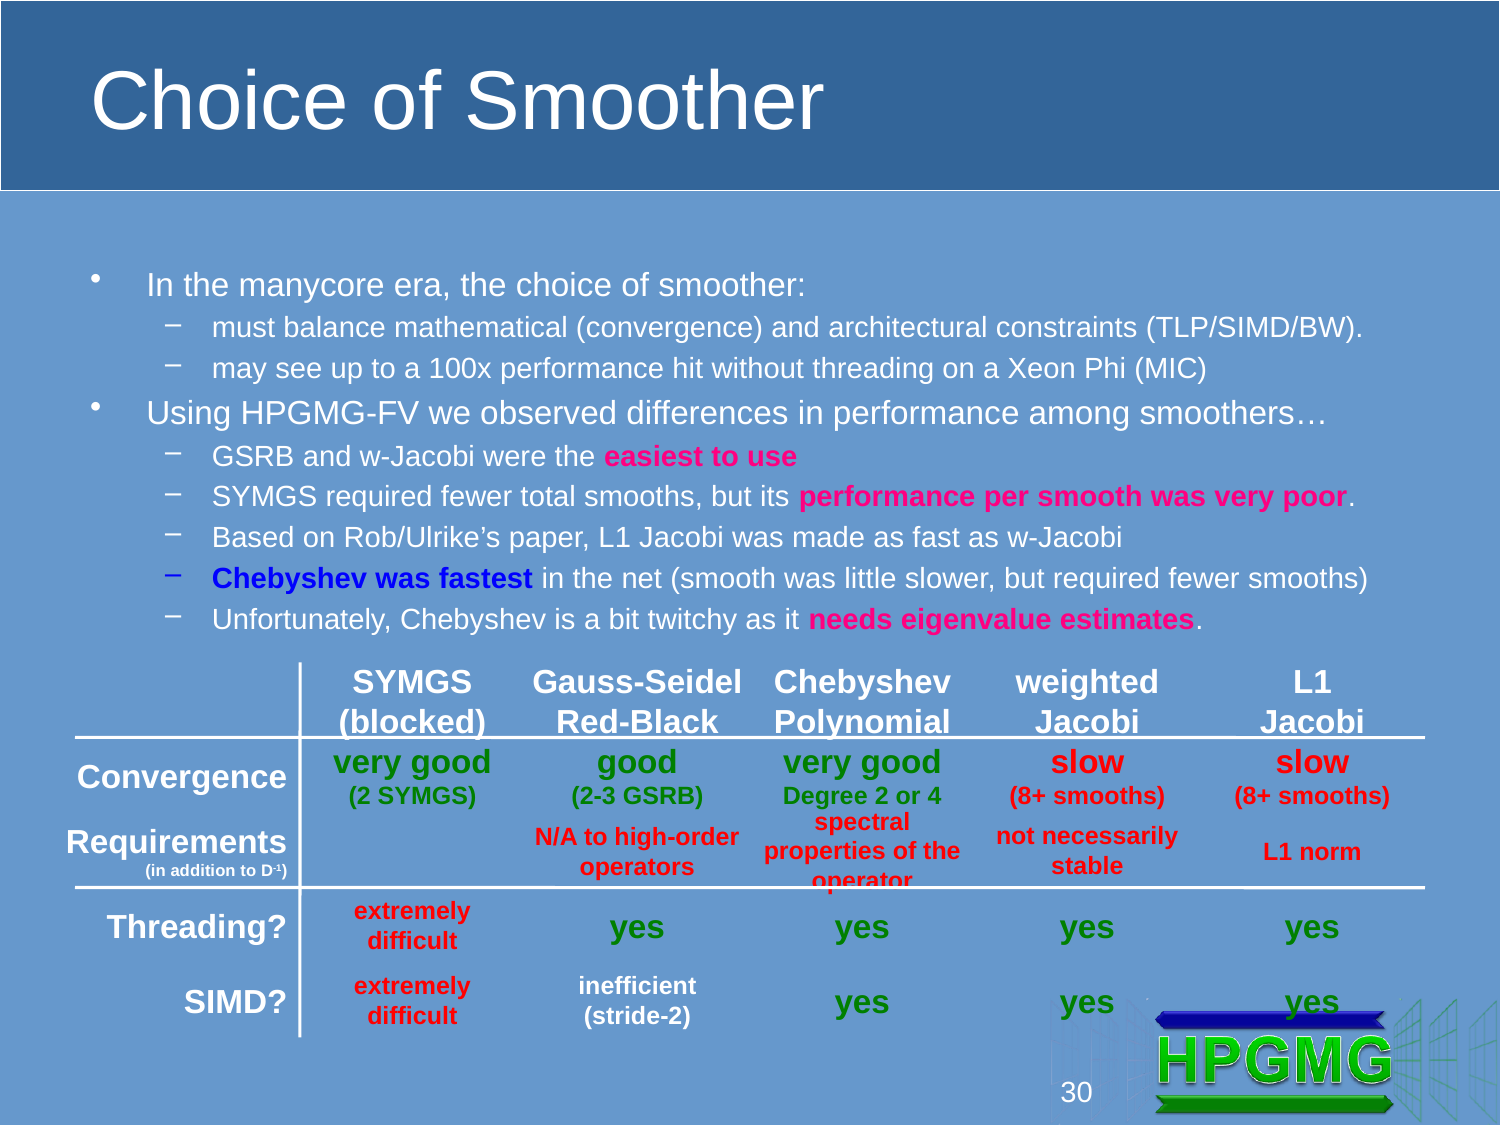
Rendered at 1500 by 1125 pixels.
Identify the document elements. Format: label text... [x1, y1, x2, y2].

slide_number 30 [1045, 1065, 1396, 1112]
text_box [74, 662, 1425, 1038]
title Choice of Smoother [75, 31, 1406, 161]
picture [1047, 997, 1500, 1125]
list In the manycore era, the choice of smoother: must balance mathematical (convergence) and architectural constraints (TLP/SIMD/BW). may see up to a 100x performance hit without threading on a Xeon Phi (MIC) Using HPGMG-FV we observed differences in performance among smoothers… GSRB and w-Jacobi were the easiest to use SYMGS required fewer total smooths, but its performance per smooth was very poor. Based on Rob/Ulrike’s paper, L1 Jacobi was made as fast as w-Jacobi Chebyshev was fastest in the net (smooth was little slower, but required fewer smooths) Unfortunately, Chebyshev is a bit twitchy as it needs eigenvalue estimates. [75, 255, 1436, 1000]
